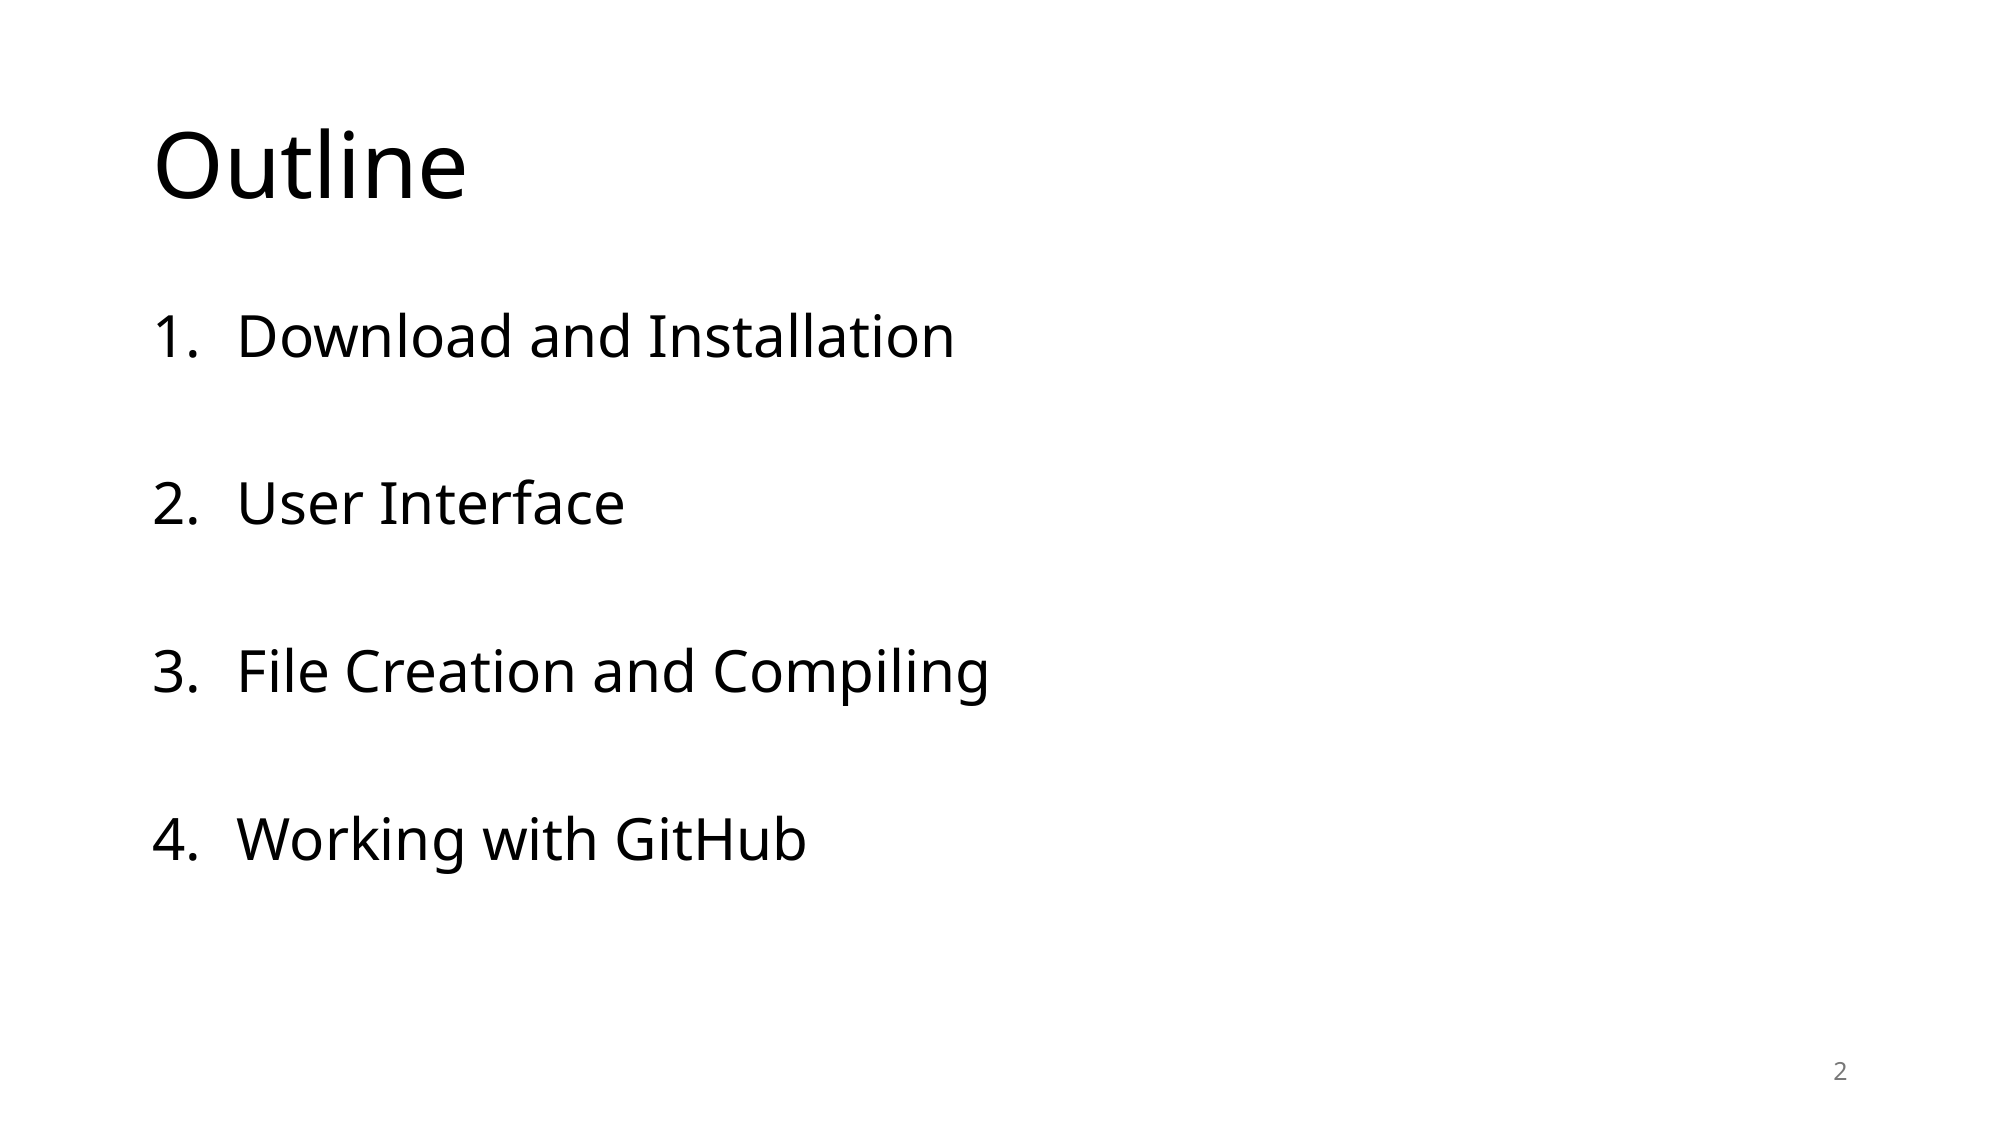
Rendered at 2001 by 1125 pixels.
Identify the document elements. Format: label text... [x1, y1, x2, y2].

slide_number 2 [1412, 1042, 1863, 1103]
list Download and Installation User Interface File Creation and Compiling Working with GitHub [137, 299, 1863, 1014]
title Outline [137, 59, 1863, 278]
